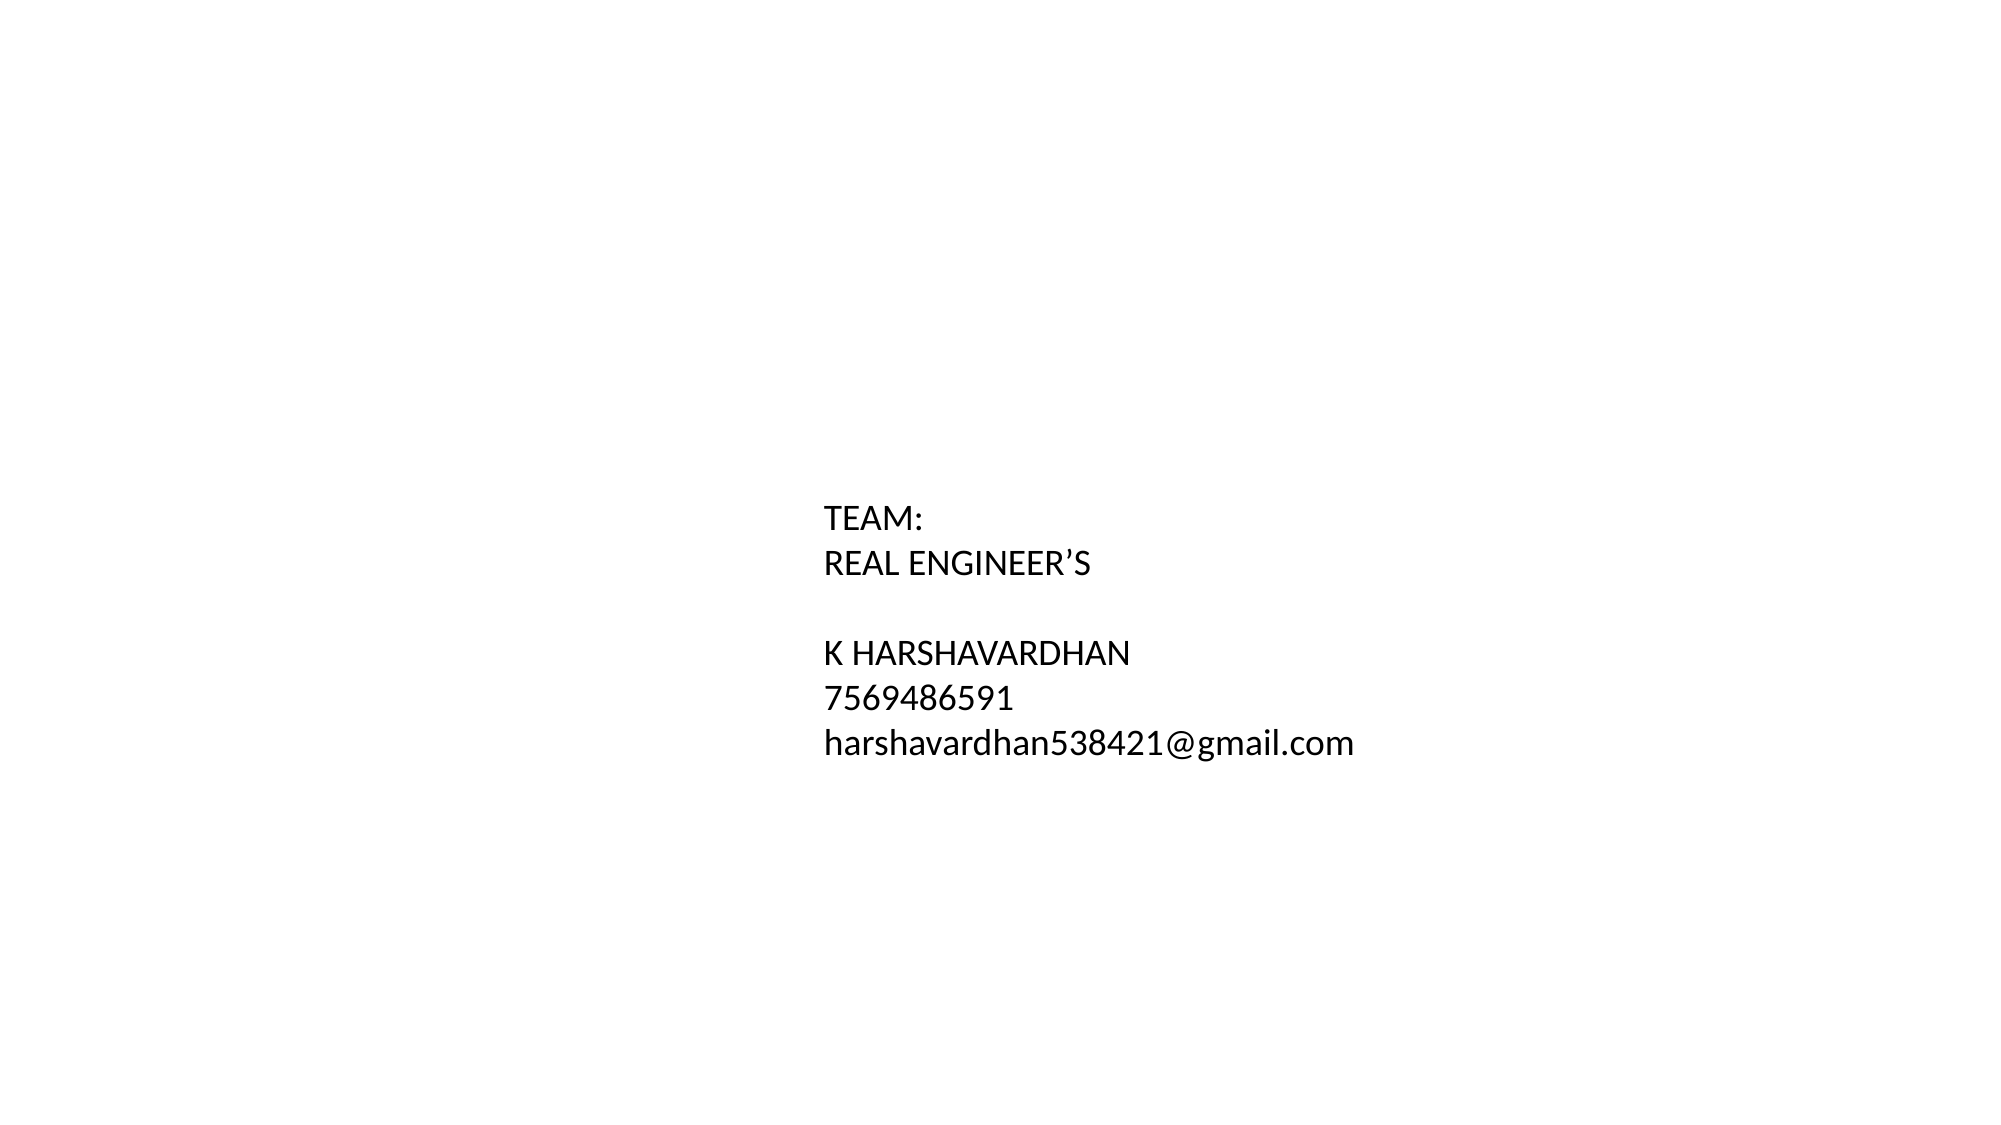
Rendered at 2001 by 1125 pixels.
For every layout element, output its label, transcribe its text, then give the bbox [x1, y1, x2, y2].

text_box TEAM: REAL ENGINEER’S K HARSHAVARDHAN 7569486591 harshavardhan538421@gmail.com [809, 485, 1371, 815]
